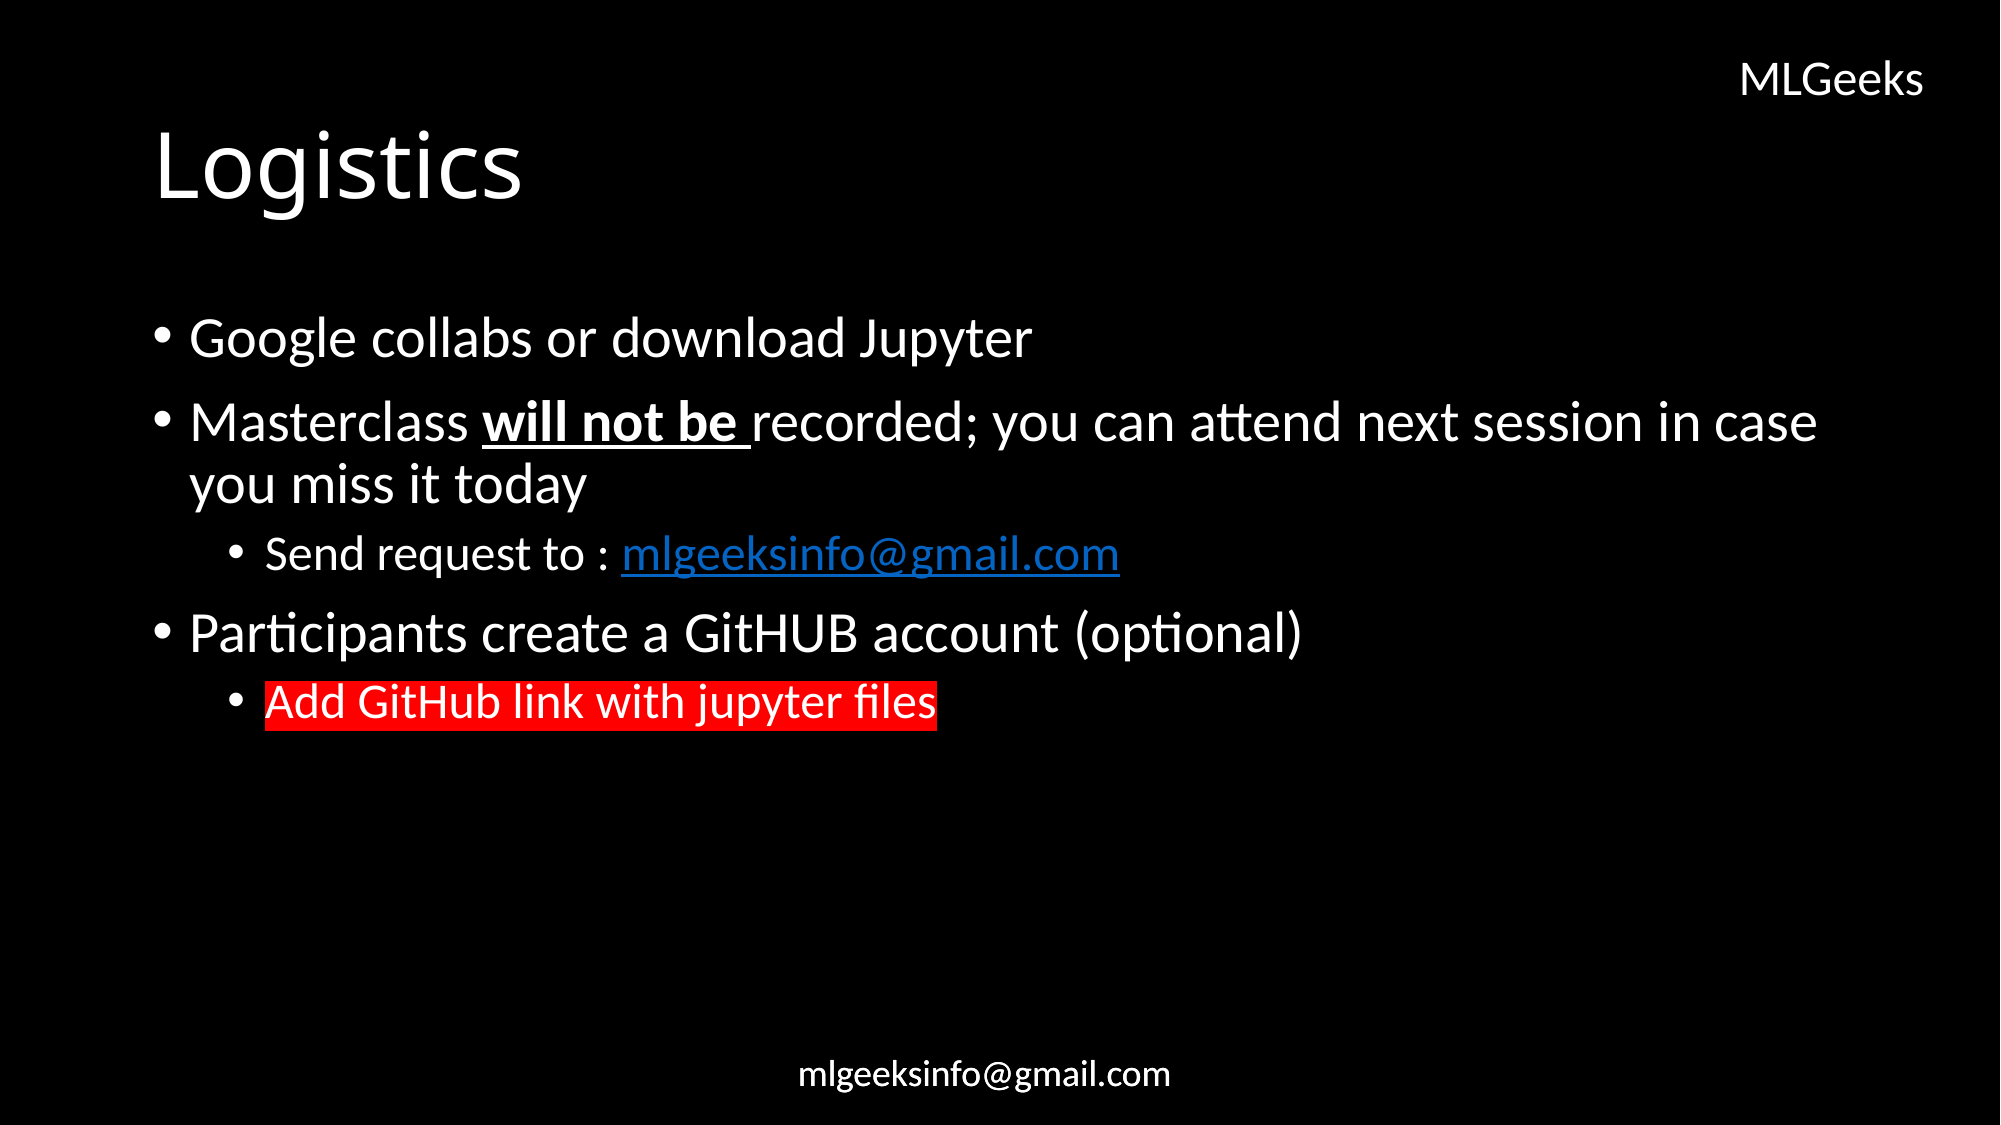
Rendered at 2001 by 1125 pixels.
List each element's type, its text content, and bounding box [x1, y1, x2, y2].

title Logistics [137, 59, 1863, 278]
list Google collabs or download Jupyter Masterclass will not be recorded; you can attend next session in case you miss it today Send request to : mlgeeksinfo@gmail.com Participants create a GitHUB account (optional) Add GitHub link with jupyter files [137, 299, 1863, 1014]
